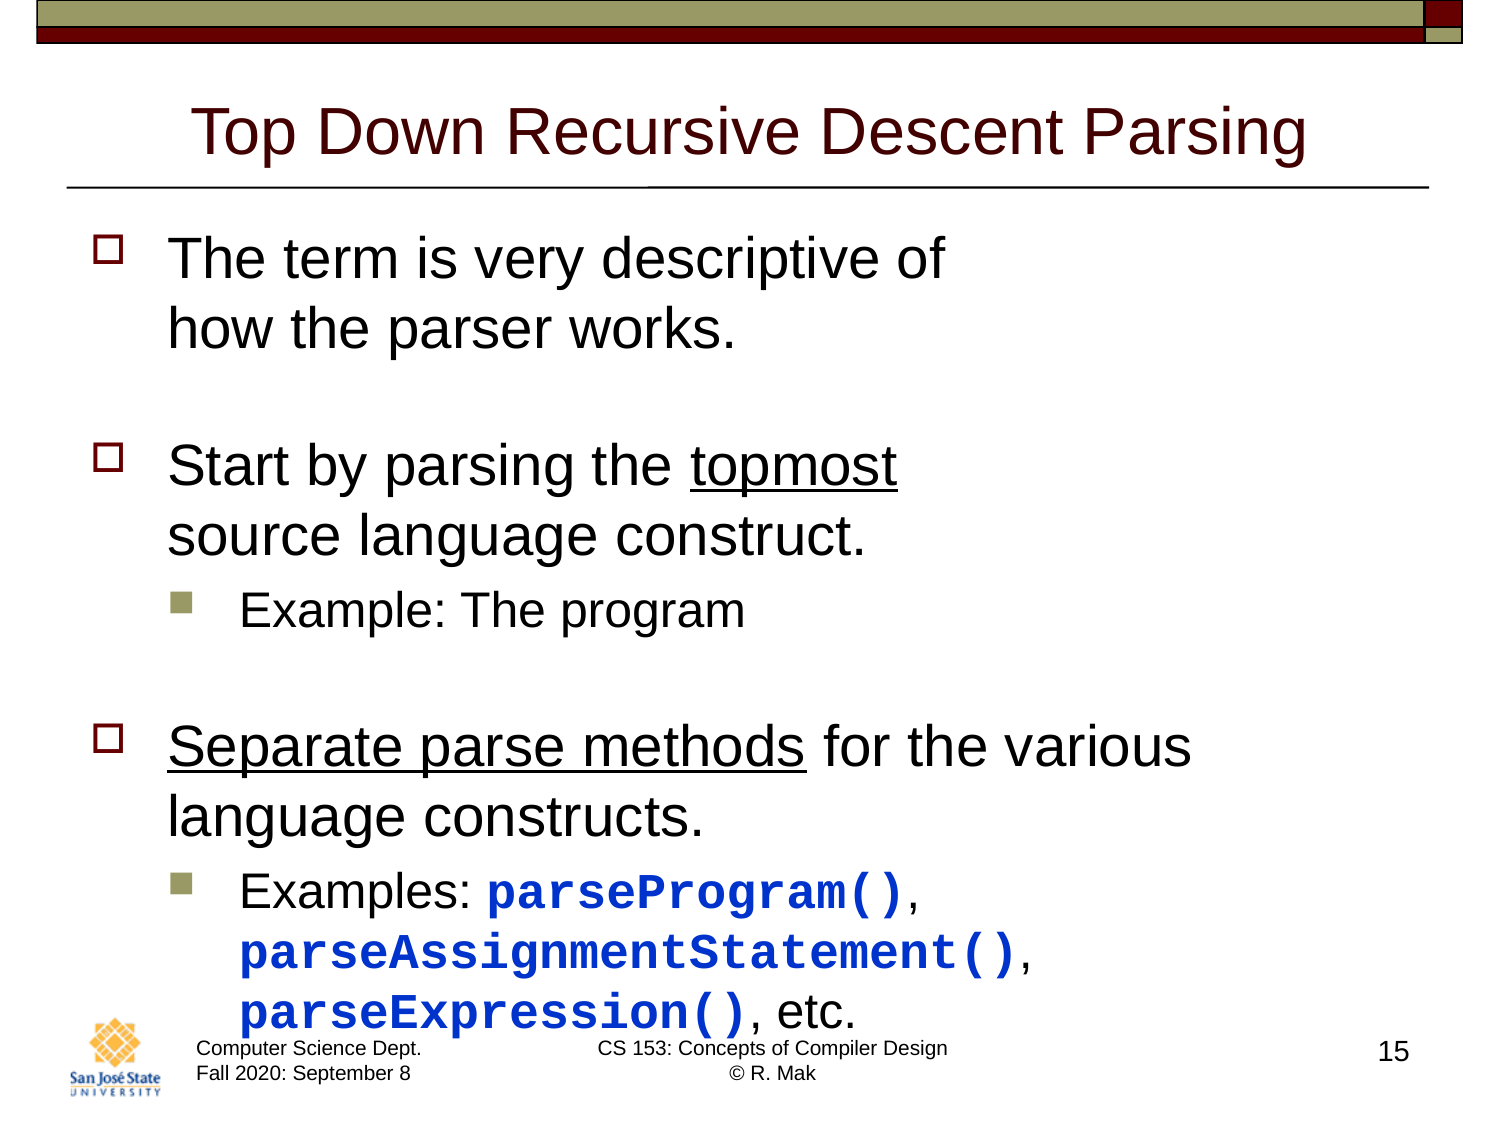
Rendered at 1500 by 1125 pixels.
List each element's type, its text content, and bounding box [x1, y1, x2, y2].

picture [60, 1012, 166, 1112]
list The term is very descriptive of how the parser works. Start by parsing the topmost source language construct. Example: The program Separate parse methods for the various language constructs. Examples: parseProgram(), parseAssignmentStatement(), parseExpression(), etc. [75, 212, 1425, 1006]
title Top Down Recursive Descent Parsing [75, 67, 1425, 175]
slide_number 15 [1320, 1025, 1425, 1100]
